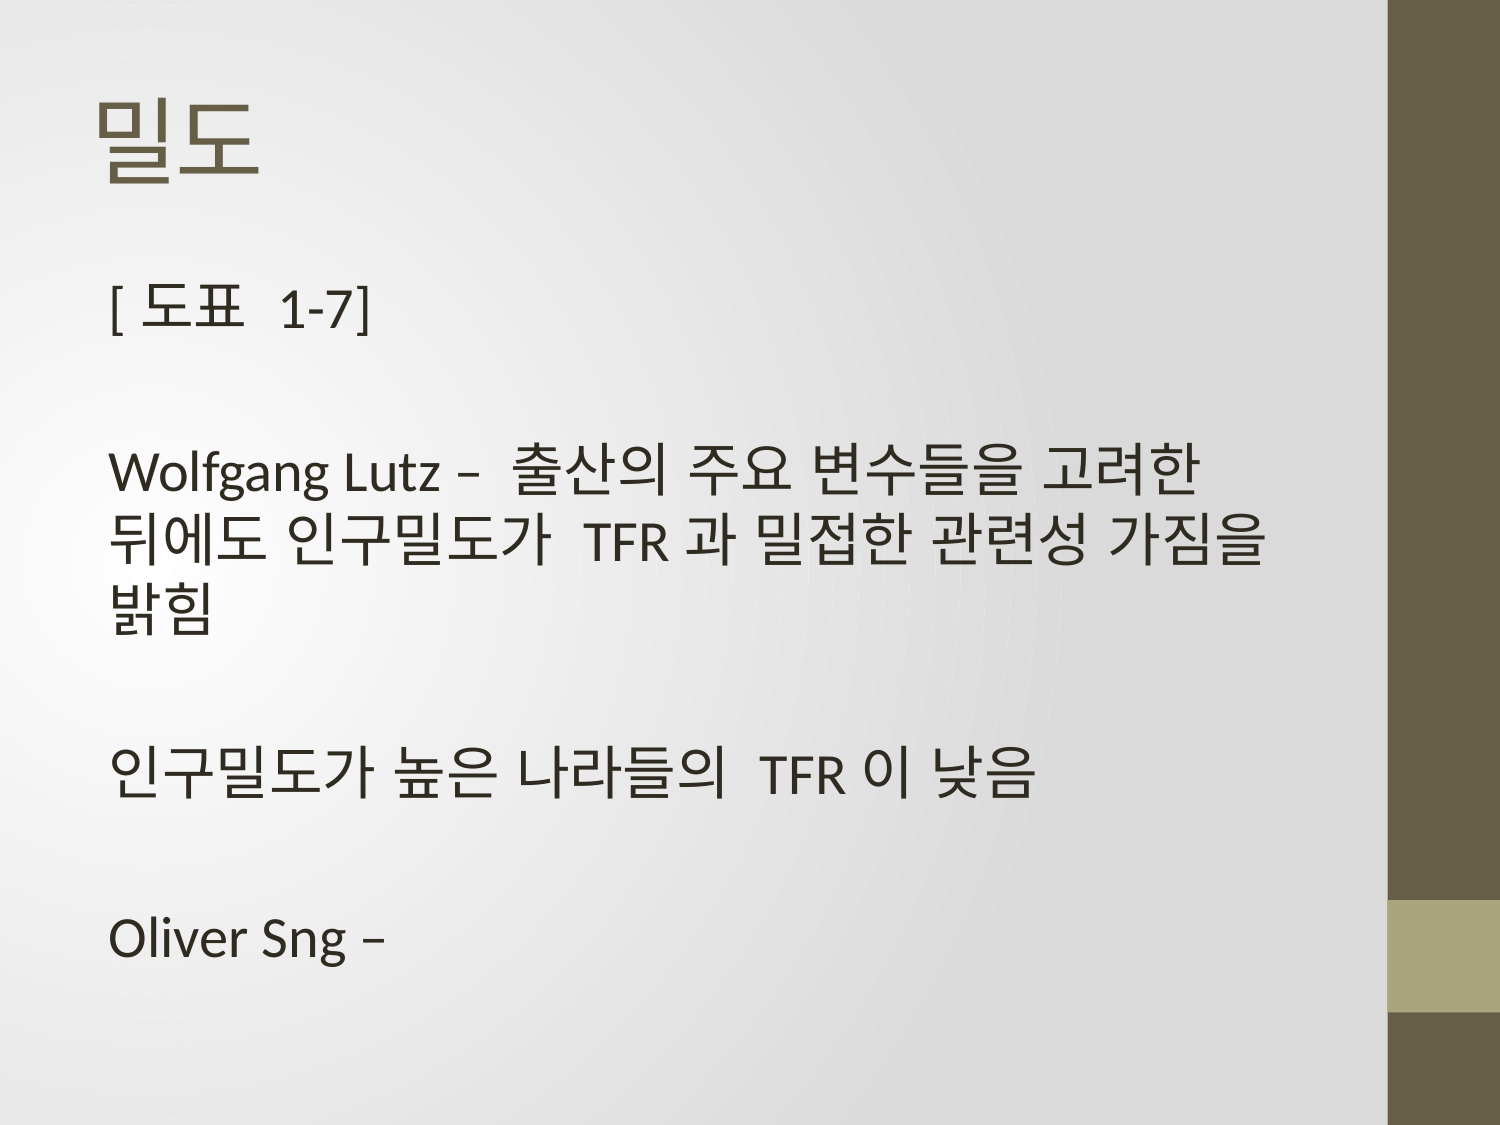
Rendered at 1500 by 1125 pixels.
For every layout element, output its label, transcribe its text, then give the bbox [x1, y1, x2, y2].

title 밀도 [75, 45, 1325, 233]
list [도표 1-7] Wolfgang Lutz – 출산의 주요 변수들을 고려한 뒤에도 인구밀도가 TFR과 밀접한 관련성 가짐을 밝힘 인구밀도가 높은 나라들의 TFR이 낮음 Oliver Sng – [75, 262, 1388, 1050]
